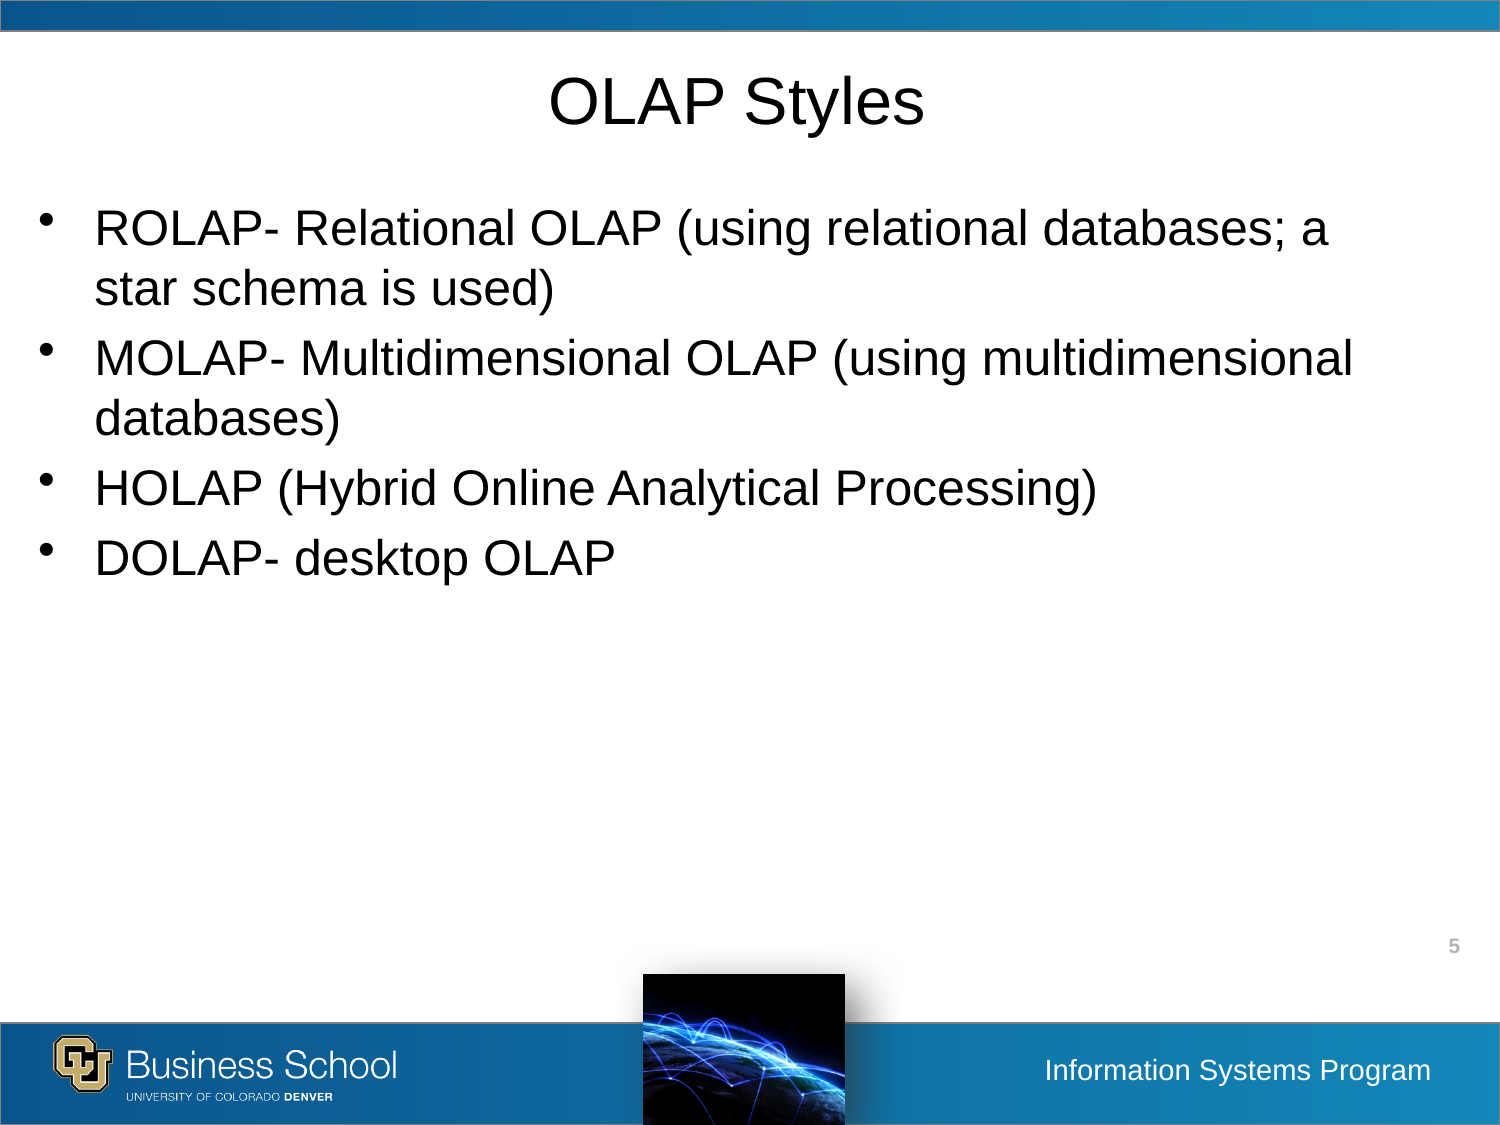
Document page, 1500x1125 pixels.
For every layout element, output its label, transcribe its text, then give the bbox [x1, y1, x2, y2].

list ROLAP- Relational OLAP (using relational databases; a star schema is used) MOLAP- Multidimensional OLAP (using multidimensional databases) HOLAP (Hybrid Online Analytical Processing) DOLAP- desktop OLAP [22, 187, 1427, 1038]
title OLAP Styles [49, 49, 1426, 163]
picture [643, 1038, 845, 1125]
picture [53, 1038, 396, 1101]
